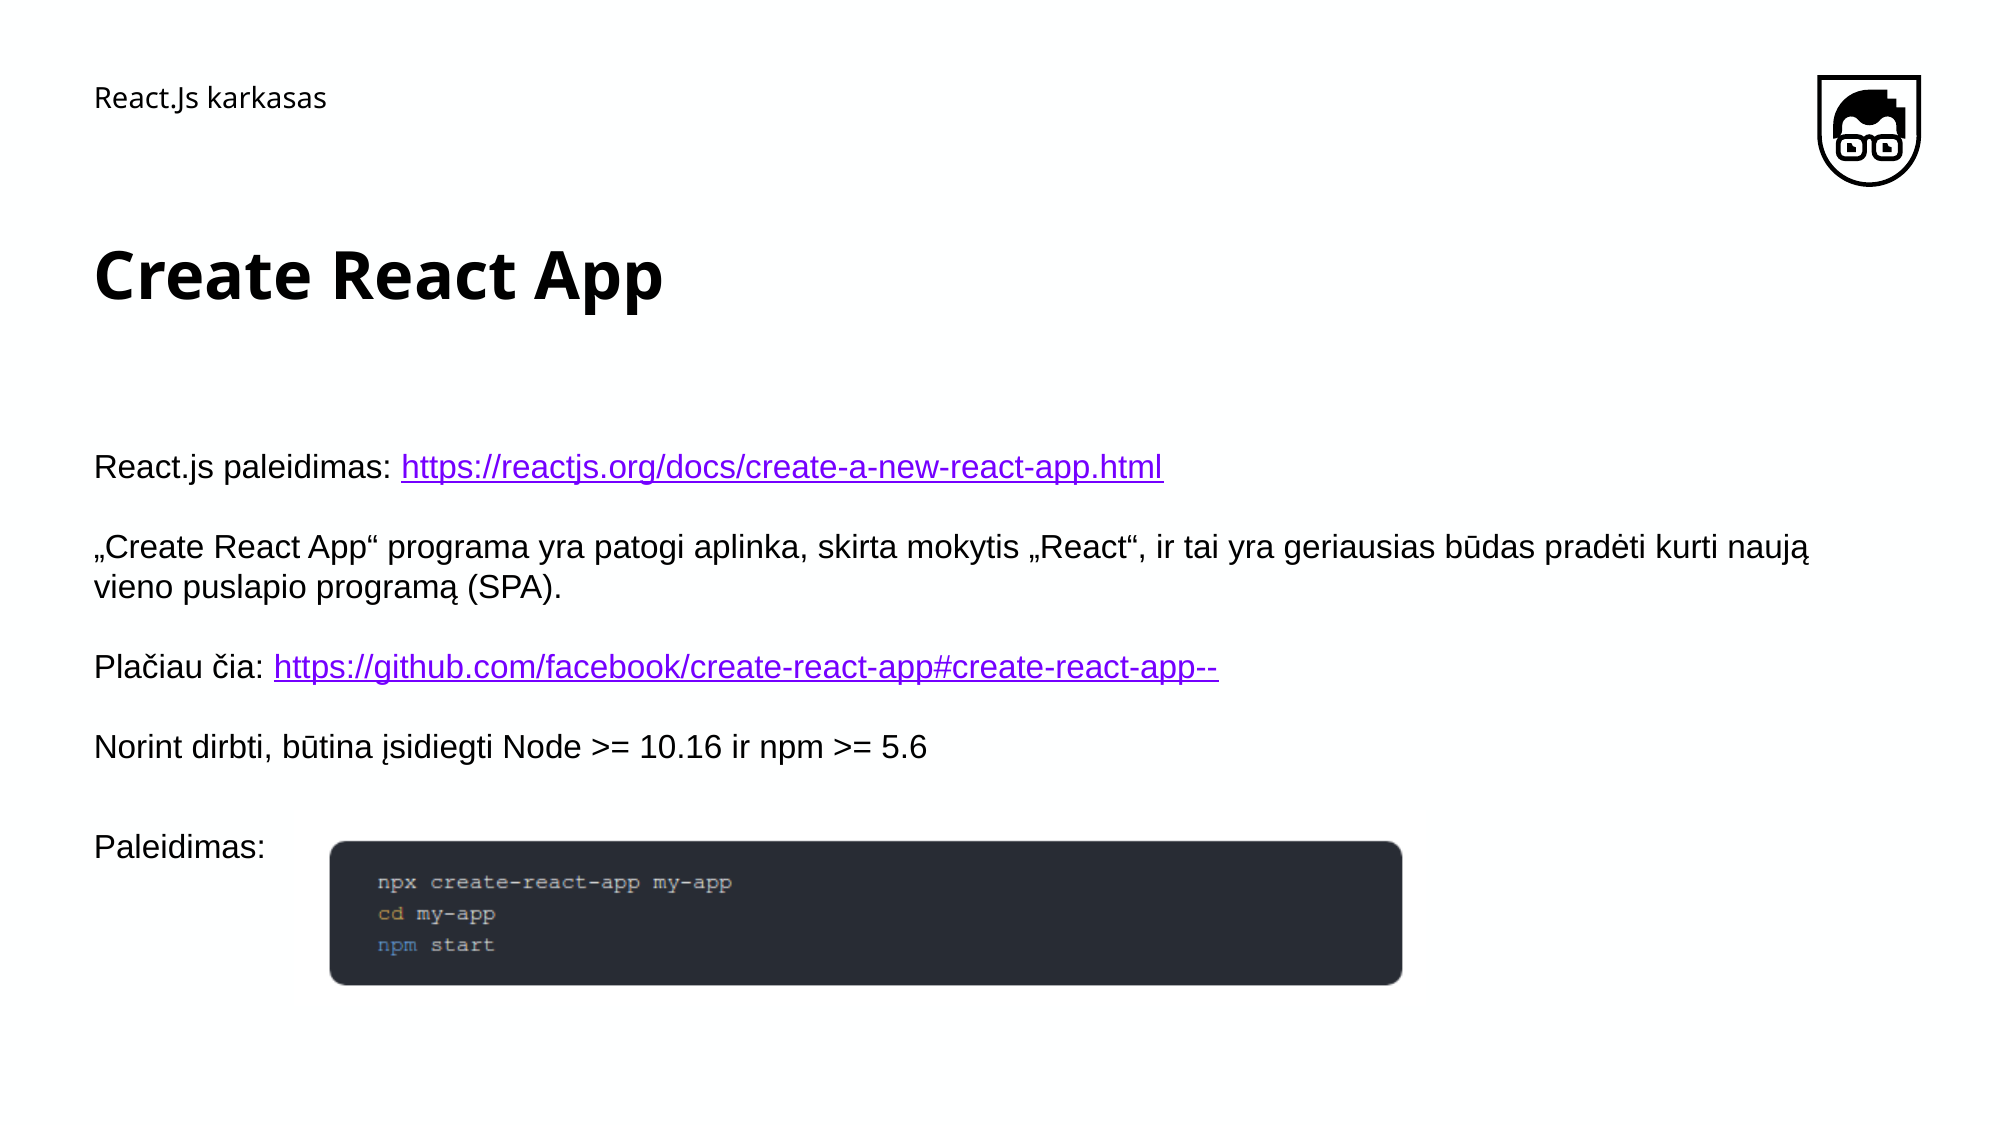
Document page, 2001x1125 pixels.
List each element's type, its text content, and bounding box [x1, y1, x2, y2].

list React.js paleidimas: https://reactjs.org/docs/create-a-new-react-app.html „Create React App“ programa yra patogi aplinka, skirta mokytis „React“, ir tai yra geriausias būdas pradėti kurti naują vieno puslapio programą (SPA). Plačiau čia: https://github.com/facebook/create-react-app#create-react-app-- Norint dirbti, būtina įsidiegti Node >= 10.16 ir npm >= 5.6 Paleidimas: [78, 438, 1906, 1064]
title Create React App [78, 224, 1851, 438]
list React.Js karkasas [78, 75, 1000, 150]
picture [294, 809, 1426, 1006]
